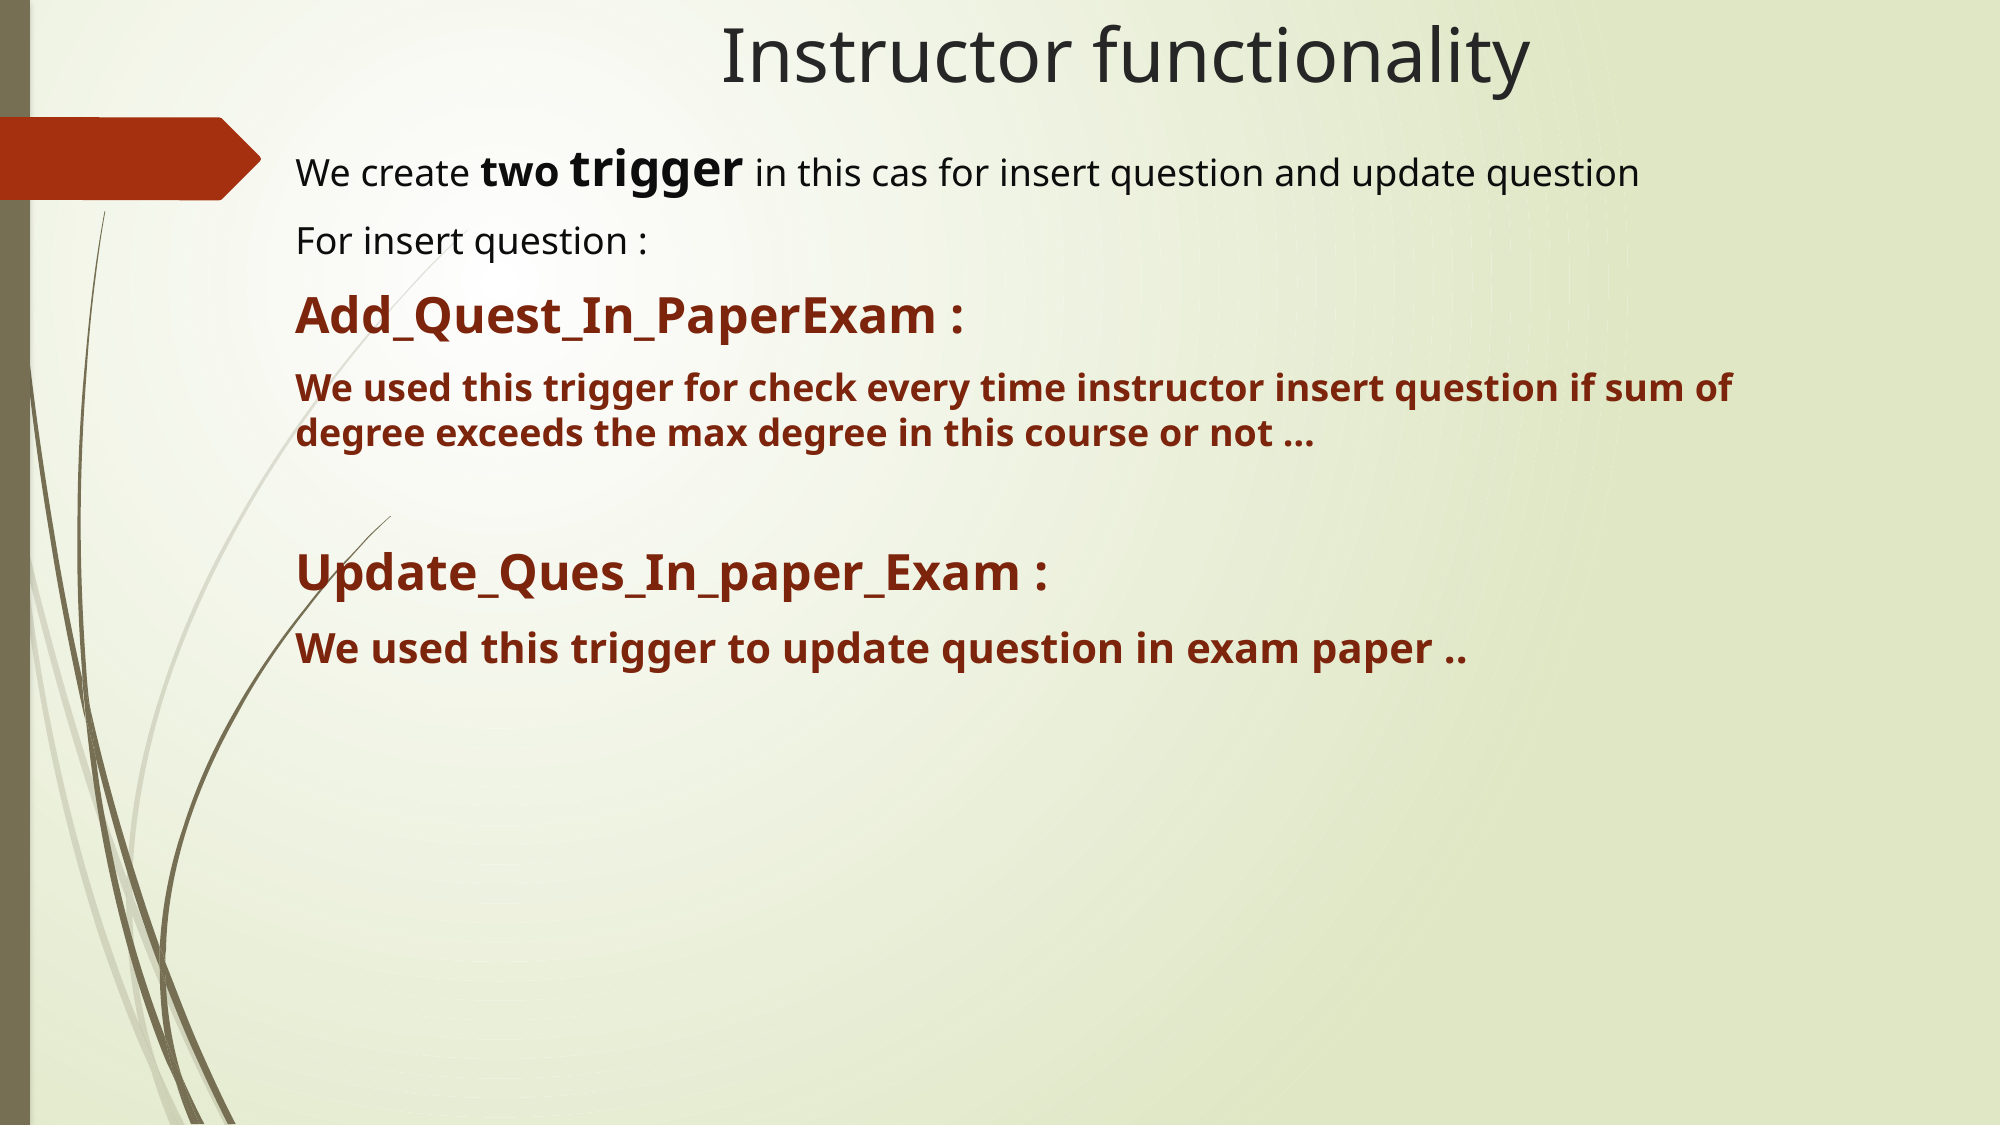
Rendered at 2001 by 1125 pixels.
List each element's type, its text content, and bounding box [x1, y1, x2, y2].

list We create two trigger in this cas for insert question and update question For insert question : Add_Quest_In_PaperExam : We used this trigger for check every time instructor insert question if sum of degree exceeds the max degree in this course or not … Update_Ques_In_paper_Exam : We used this trigger to update question in exam paper .. [280, 128, 1888, 970]
title Instructor functionality [395, 0, 1858, 128]
